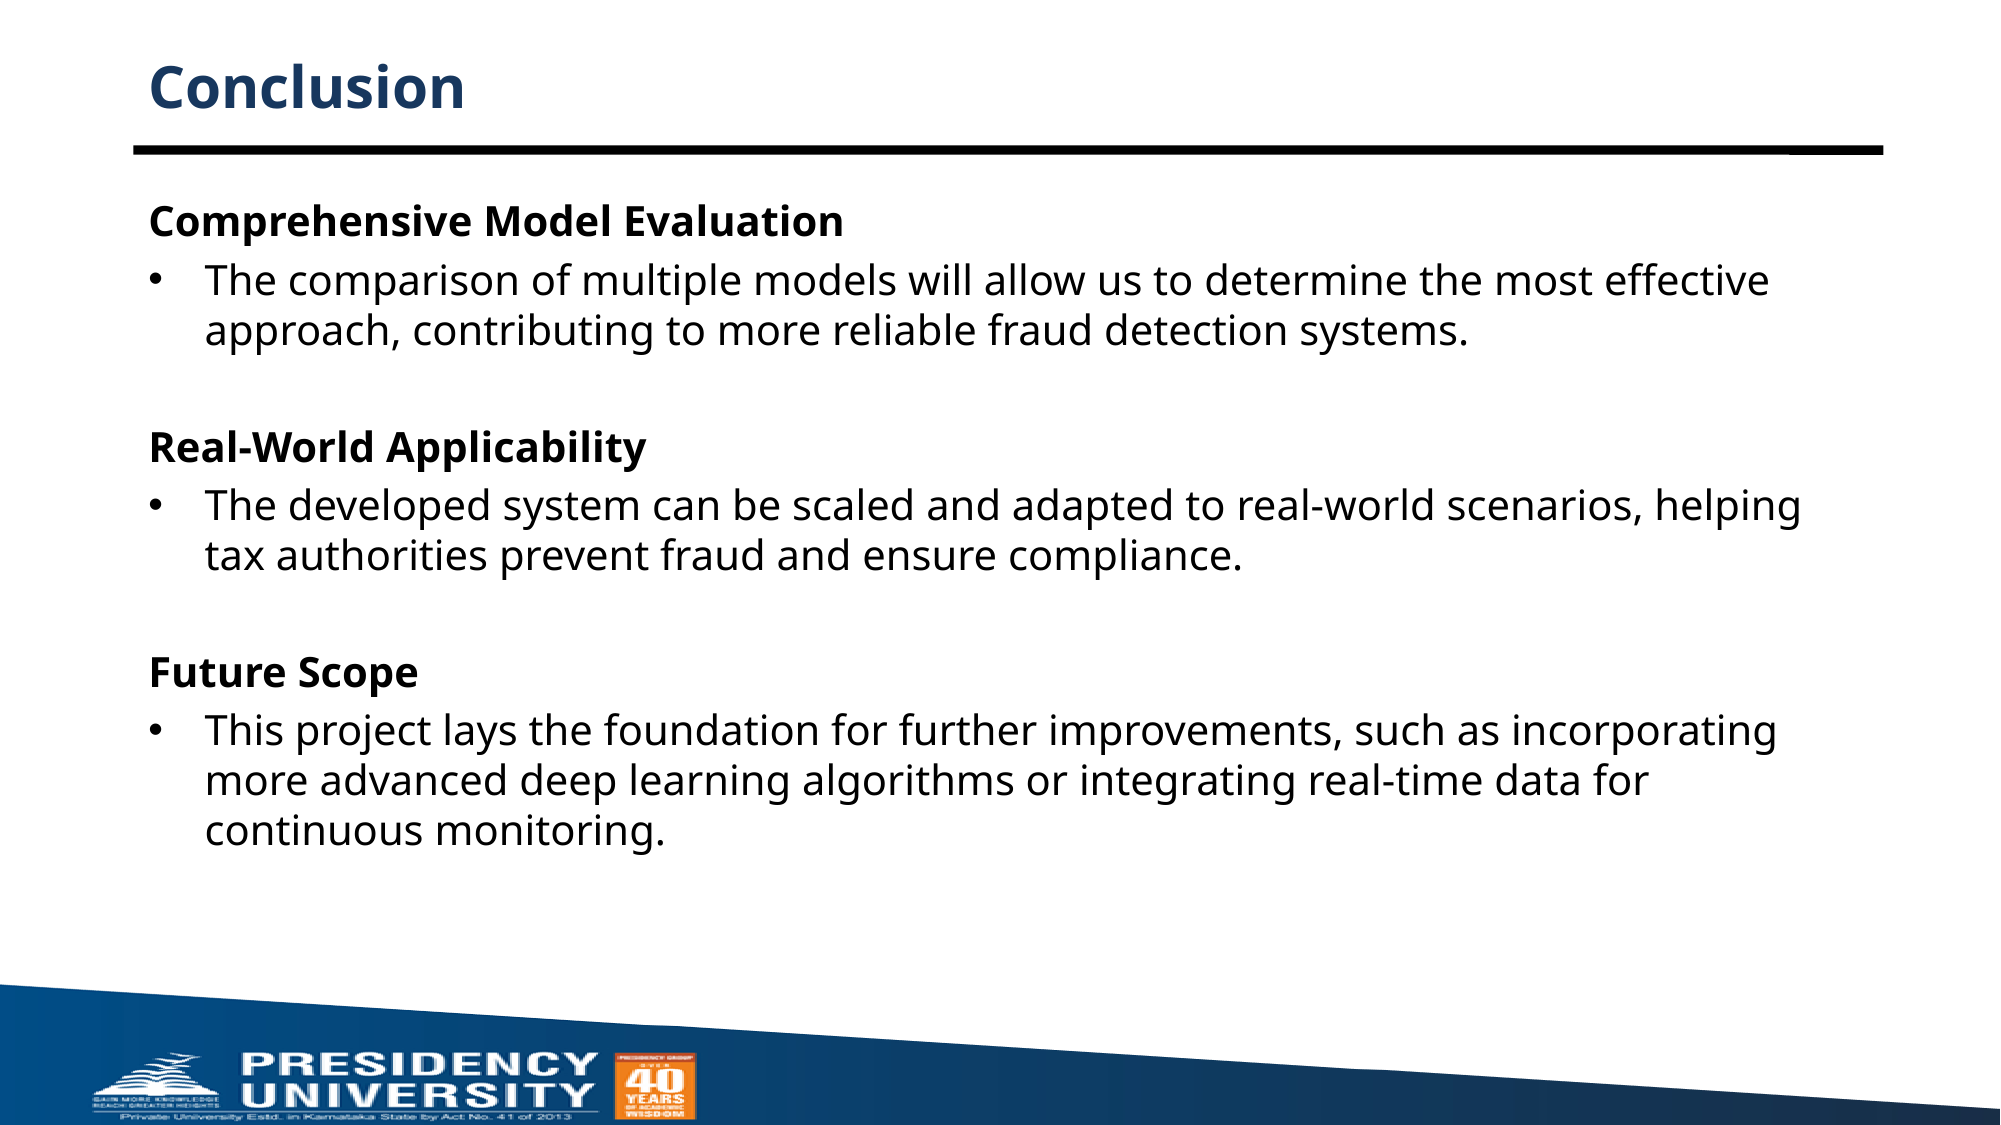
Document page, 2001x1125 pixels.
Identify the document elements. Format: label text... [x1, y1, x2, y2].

list Comprehensive Model Evaluation The comparison of multiple models will allow us to determine the most effective approach, contributing to more reliable fraud detection systems. Real-World Applicability The developed system can be scaled and adapted to real-world scenarios, helping tax authorities prevent fraud and ensure compliance. Future Scope This project lays the foundation for further improvements, such as incorporating more advanced deep learning algorithms or integrating real-time data for continuous monitoring. [133, 187, 1884, 1000]
picture [0, 982, 2000, 1125]
title Conclusion [133, 45, 1884, 125]
